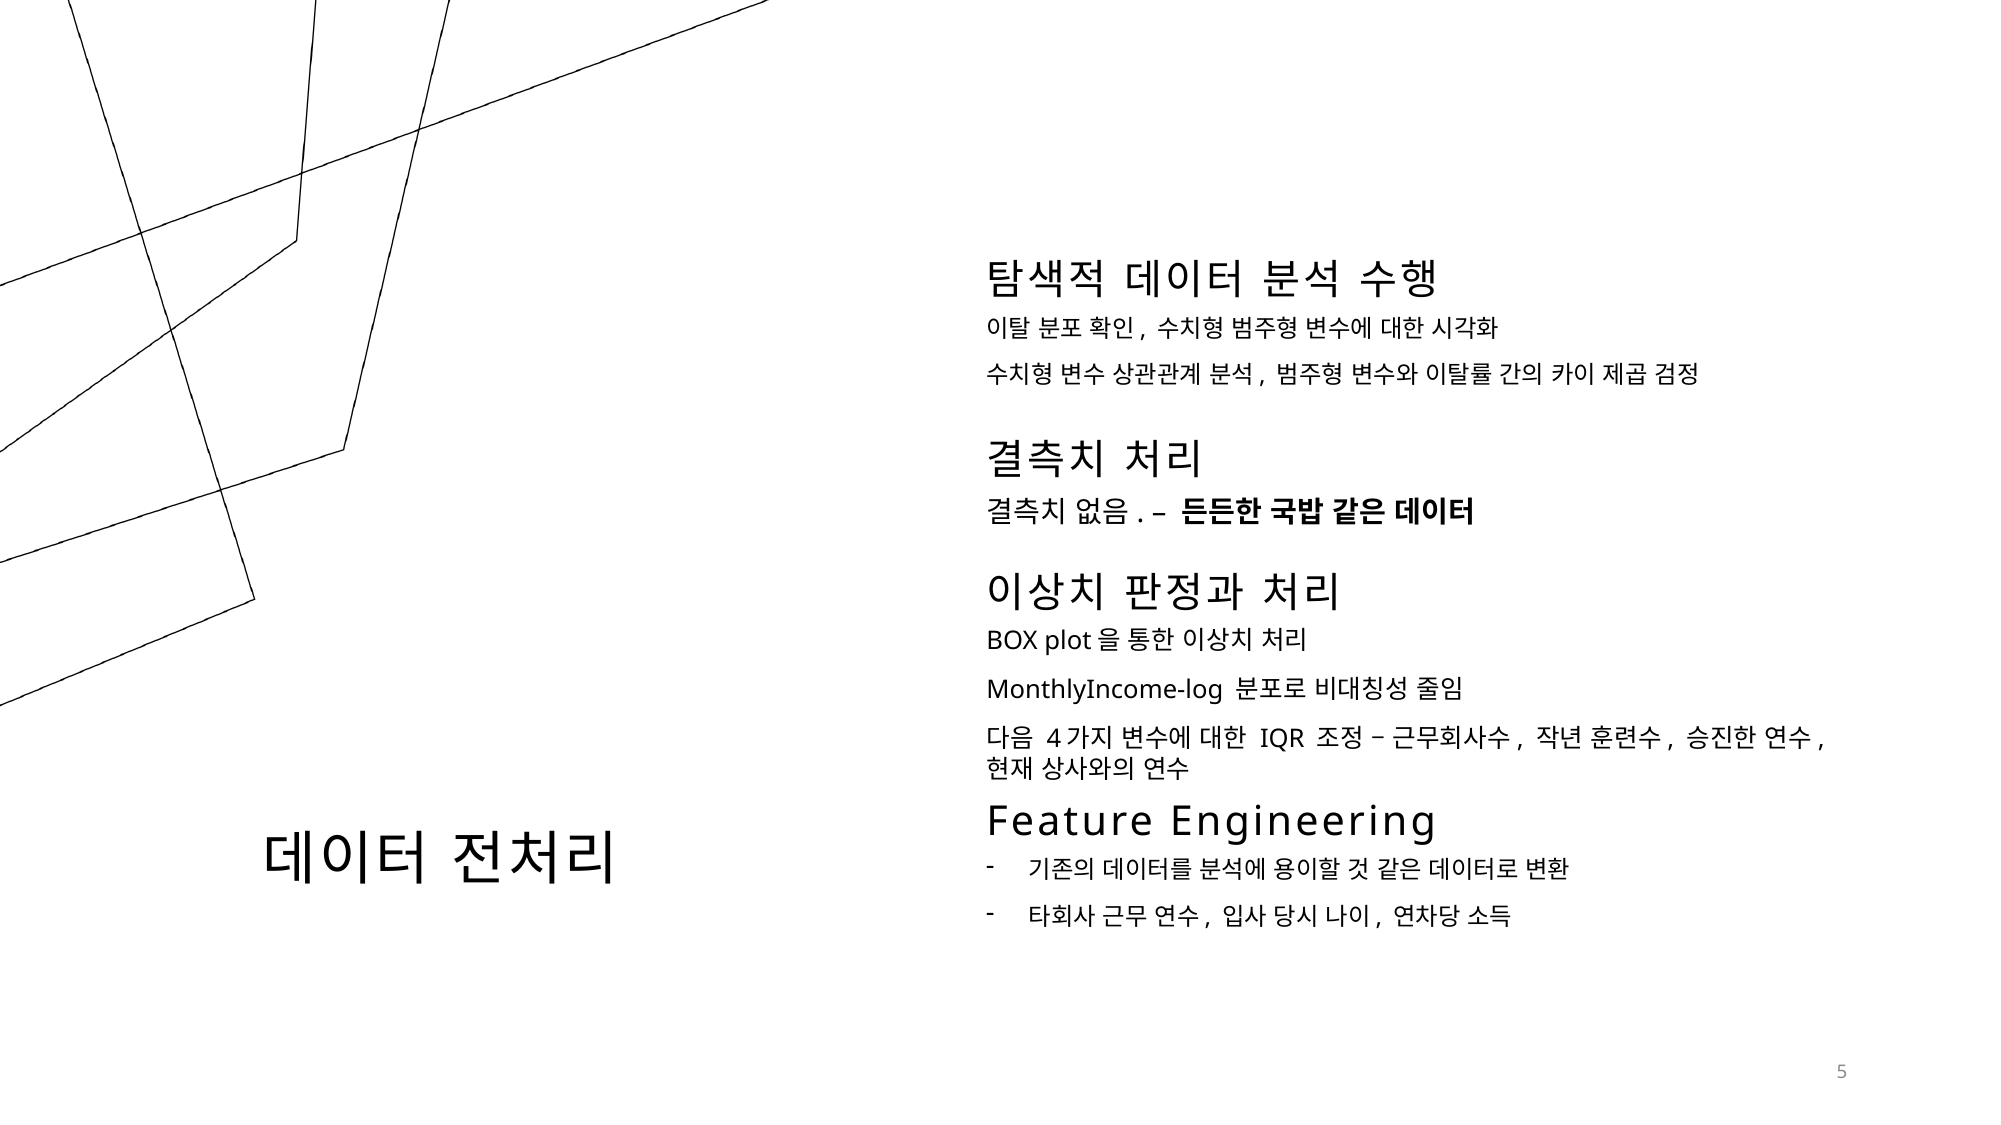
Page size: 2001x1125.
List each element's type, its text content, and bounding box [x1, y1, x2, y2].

list 기존의 데이터를 분석에 용이할 것 같은 데이터로 변환 타회사 근무 연수, 입사 당시 나이, 연차당 소득 [971, 846, 1863, 938]
picture [0, 0, 803, 720]
title 데이터 전처리 [247, 681, 763, 900]
list 결측치 없음. – 든든한 국밥 같은 데이터 [971, 485, 1863, 564]
list 탐색적 데이터 분석 수행 [971, 251, 1863, 305]
slide_number 5 [1755, 1042, 1863, 1103]
list BOX plot을 통한 이상치 처리 MonthlyIncome-log 분포로 비대칭성 줄임 다음 4가지 변수에 대한 IQR 조정 – 근무회사수, 작년 훈련수, 승진한 연수, 현재 상사와의 연수 [971, 615, 1863, 792]
list 결측치 처리 [971, 431, 1863, 485]
list 이탈 분포 확인, 수치형 범주형 변수에 대한 시각화 수치형 변수 상관관계 분석, 범주형 변수와 이탈률 간의 카이 제곱 검정 [971, 305, 1863, 397]
list 이상치 판정과 처리 [971, 564, 1863, 615]
list Feature Engineering [971, 792, 1863, 846]
